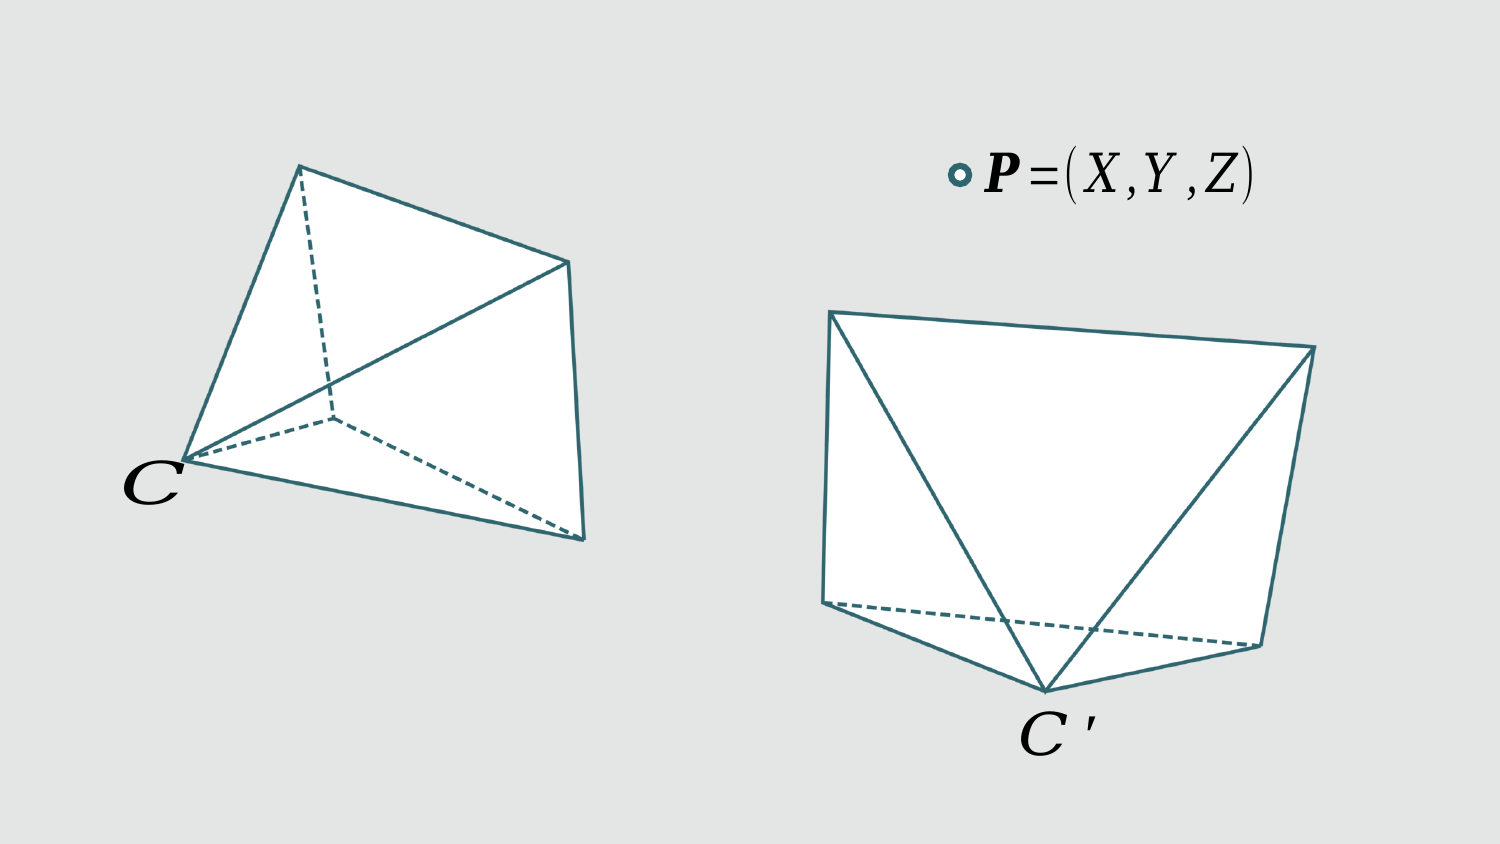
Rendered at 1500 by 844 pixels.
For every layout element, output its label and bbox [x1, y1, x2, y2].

picture [151, 85, 1348, 759]
